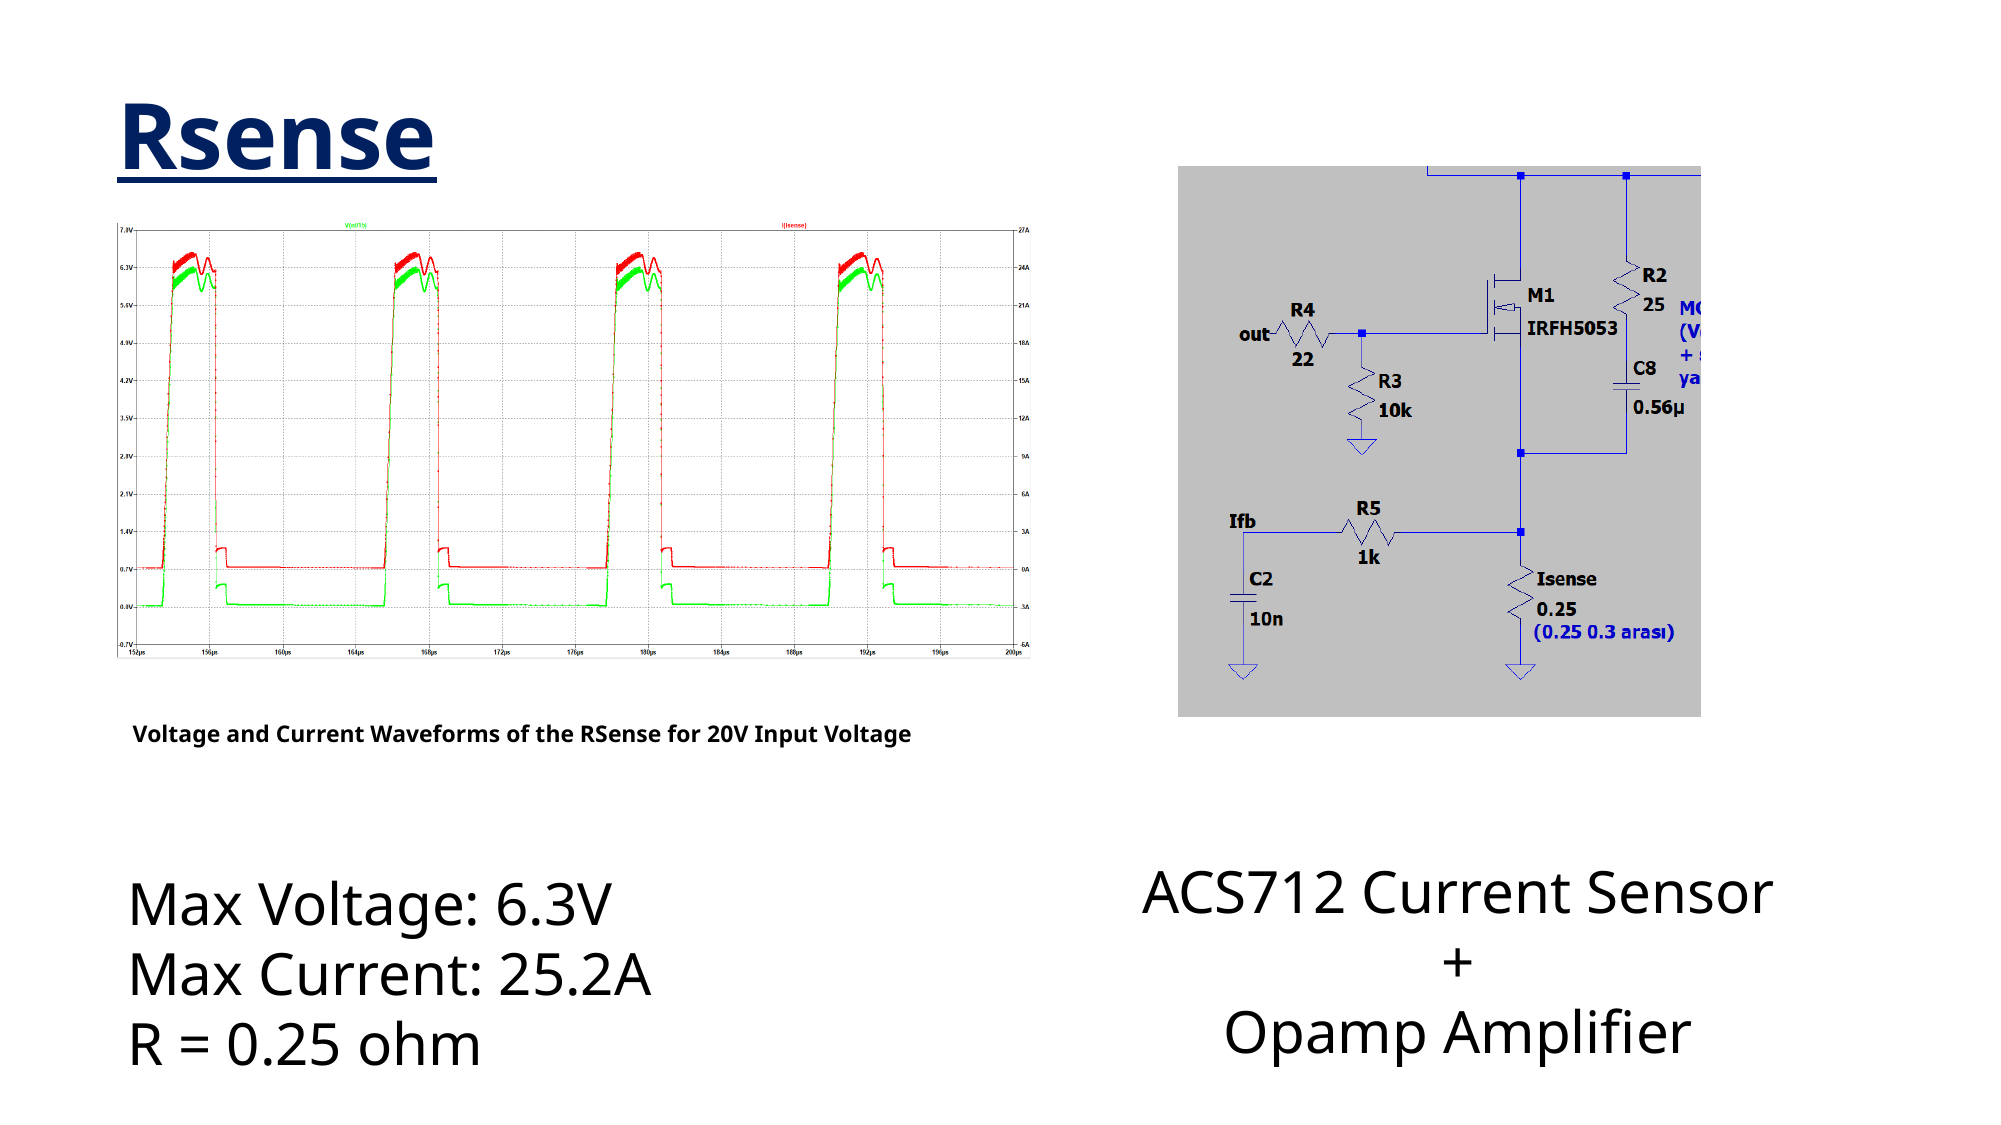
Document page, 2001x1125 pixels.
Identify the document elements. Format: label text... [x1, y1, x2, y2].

text_box Voltage and Current Waveforms of the RSense for 20V Input Voltage [117, 705, 1030, 773]
text_box ACS712 Current Sensor + Opamp Amplifier [1061, 840, 1856, 1053]
picture [116, 223, 1031, 660]
title Rsense [117, 89, 1000, 190]
text_box Max Voltage: 6.3V Max Current: 25.2A R = 0.25 ohm [112, 852, 1826, 1055]
picture [1177, 166, 1701, 717]
